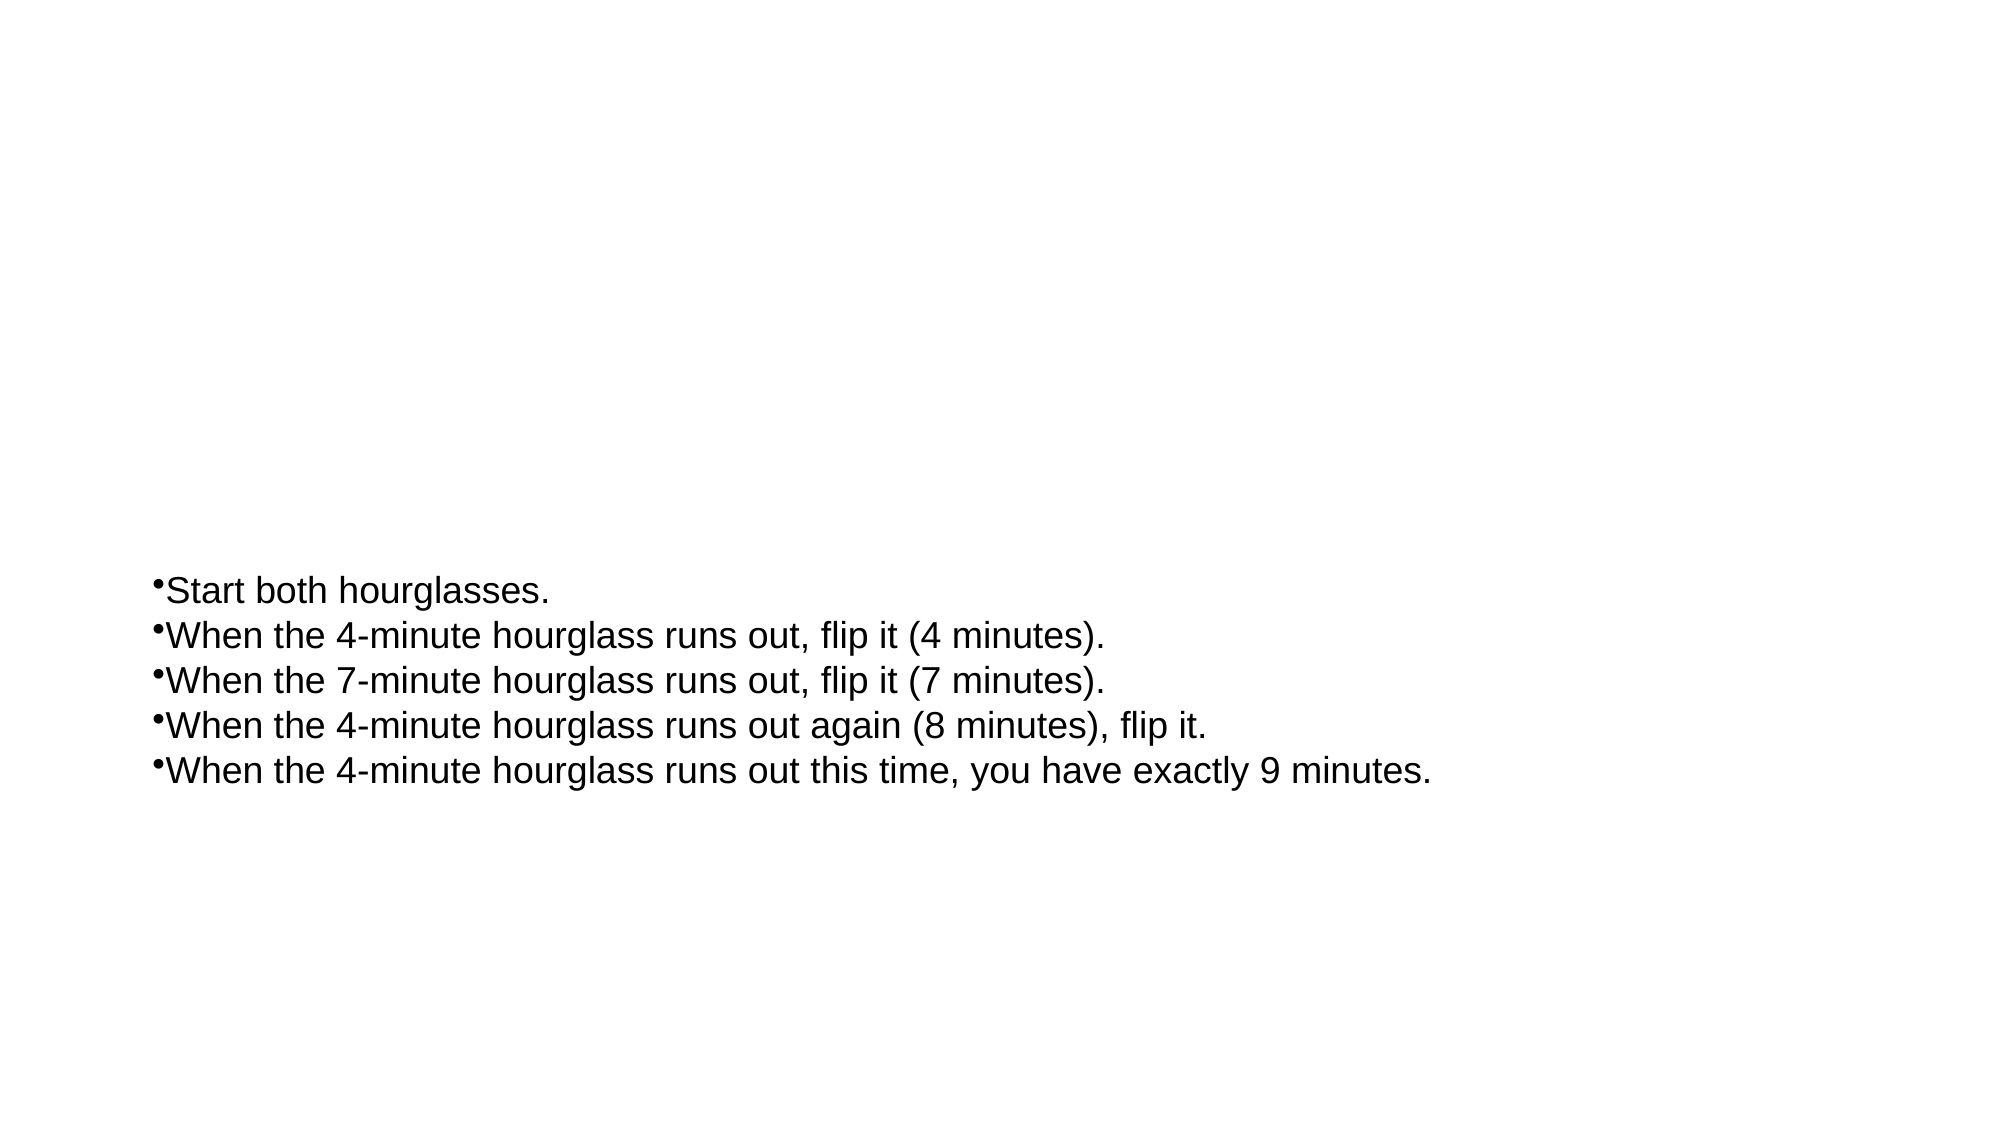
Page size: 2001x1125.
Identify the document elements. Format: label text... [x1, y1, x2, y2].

list Start both hourglasses. When the 4-minute hourglass runs out, flip it (4 minutes). When the 7-minute hourglass runs out, flip it (7 minutes). When the 4-minute hourglass runs out again (8 minutes), flip it. When the 4-minute hourglass runs out this time, you have exactly 9 minutes. [137, 329, 1863, 983]
